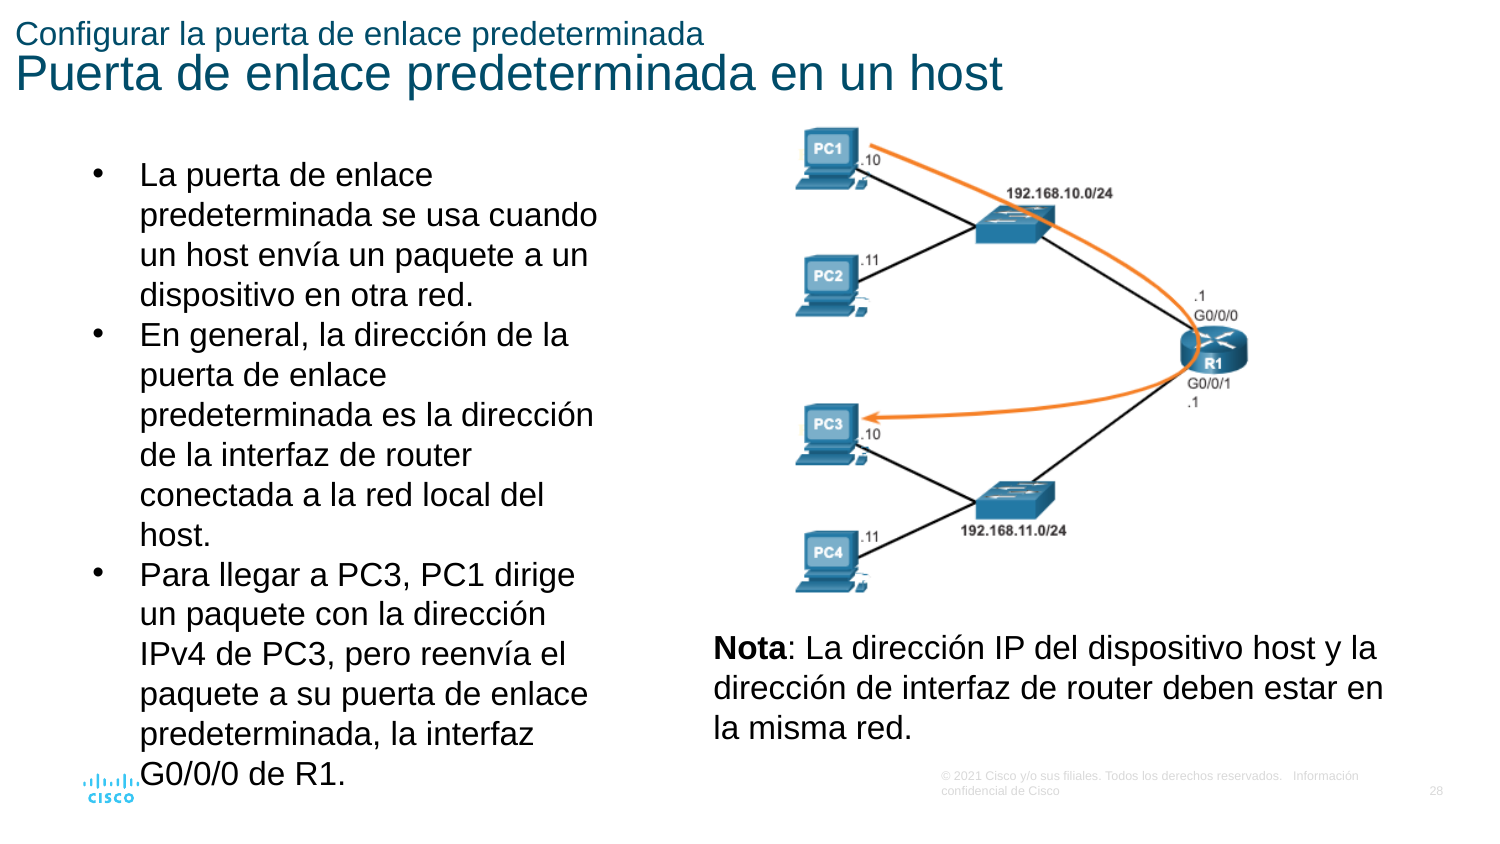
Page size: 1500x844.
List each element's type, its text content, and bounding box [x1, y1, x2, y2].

text_box Nota: La dirección IP del dispositivo host y la dirección de interfaz de router deben estar en la misma red. [698, 618, 1428, 754]
picture [771, 117, 1268, 600]
title Configurar la puerta de enlace predeterminada Puerta de enlace predeterminada en un host [0, 0, 1369, 121]
text_box La puerta de enlace predeterminada se usa cuando un host envía un paquete a un dispositivo en otra red. En general, la dirección de la puerta de enlace predeterminada es la dirección de la interfaz de router conectada a la red local del host. Para llegar a PC3, PC1 dirige un paquete con la dirección IPv4 de PC3, pero reenvía el paquete a su puerta de enlace predeterminada, la interfaz G0/0/0 de R1. [77, 146, 635, 800]
